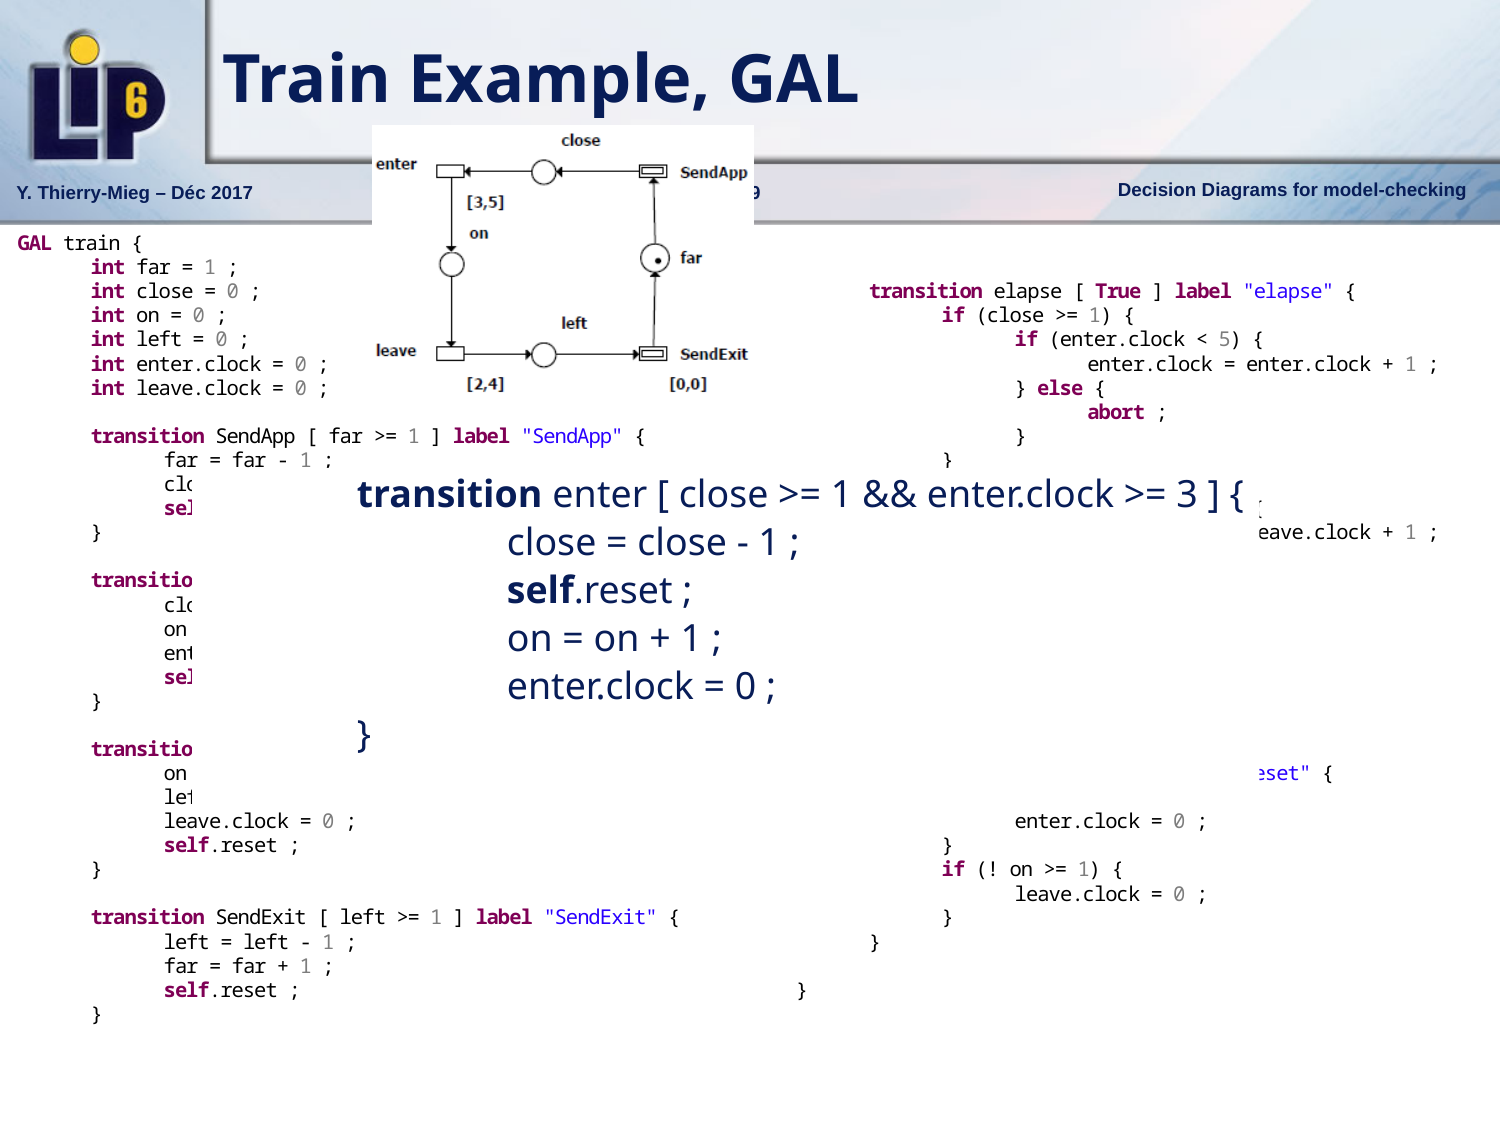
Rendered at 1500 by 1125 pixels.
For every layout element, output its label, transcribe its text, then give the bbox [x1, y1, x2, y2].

picture [0, 0, 1500, 398]
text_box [17, 231, 1500, 1125]
title Train Example, GAL [207, 0, 1500, 163]
